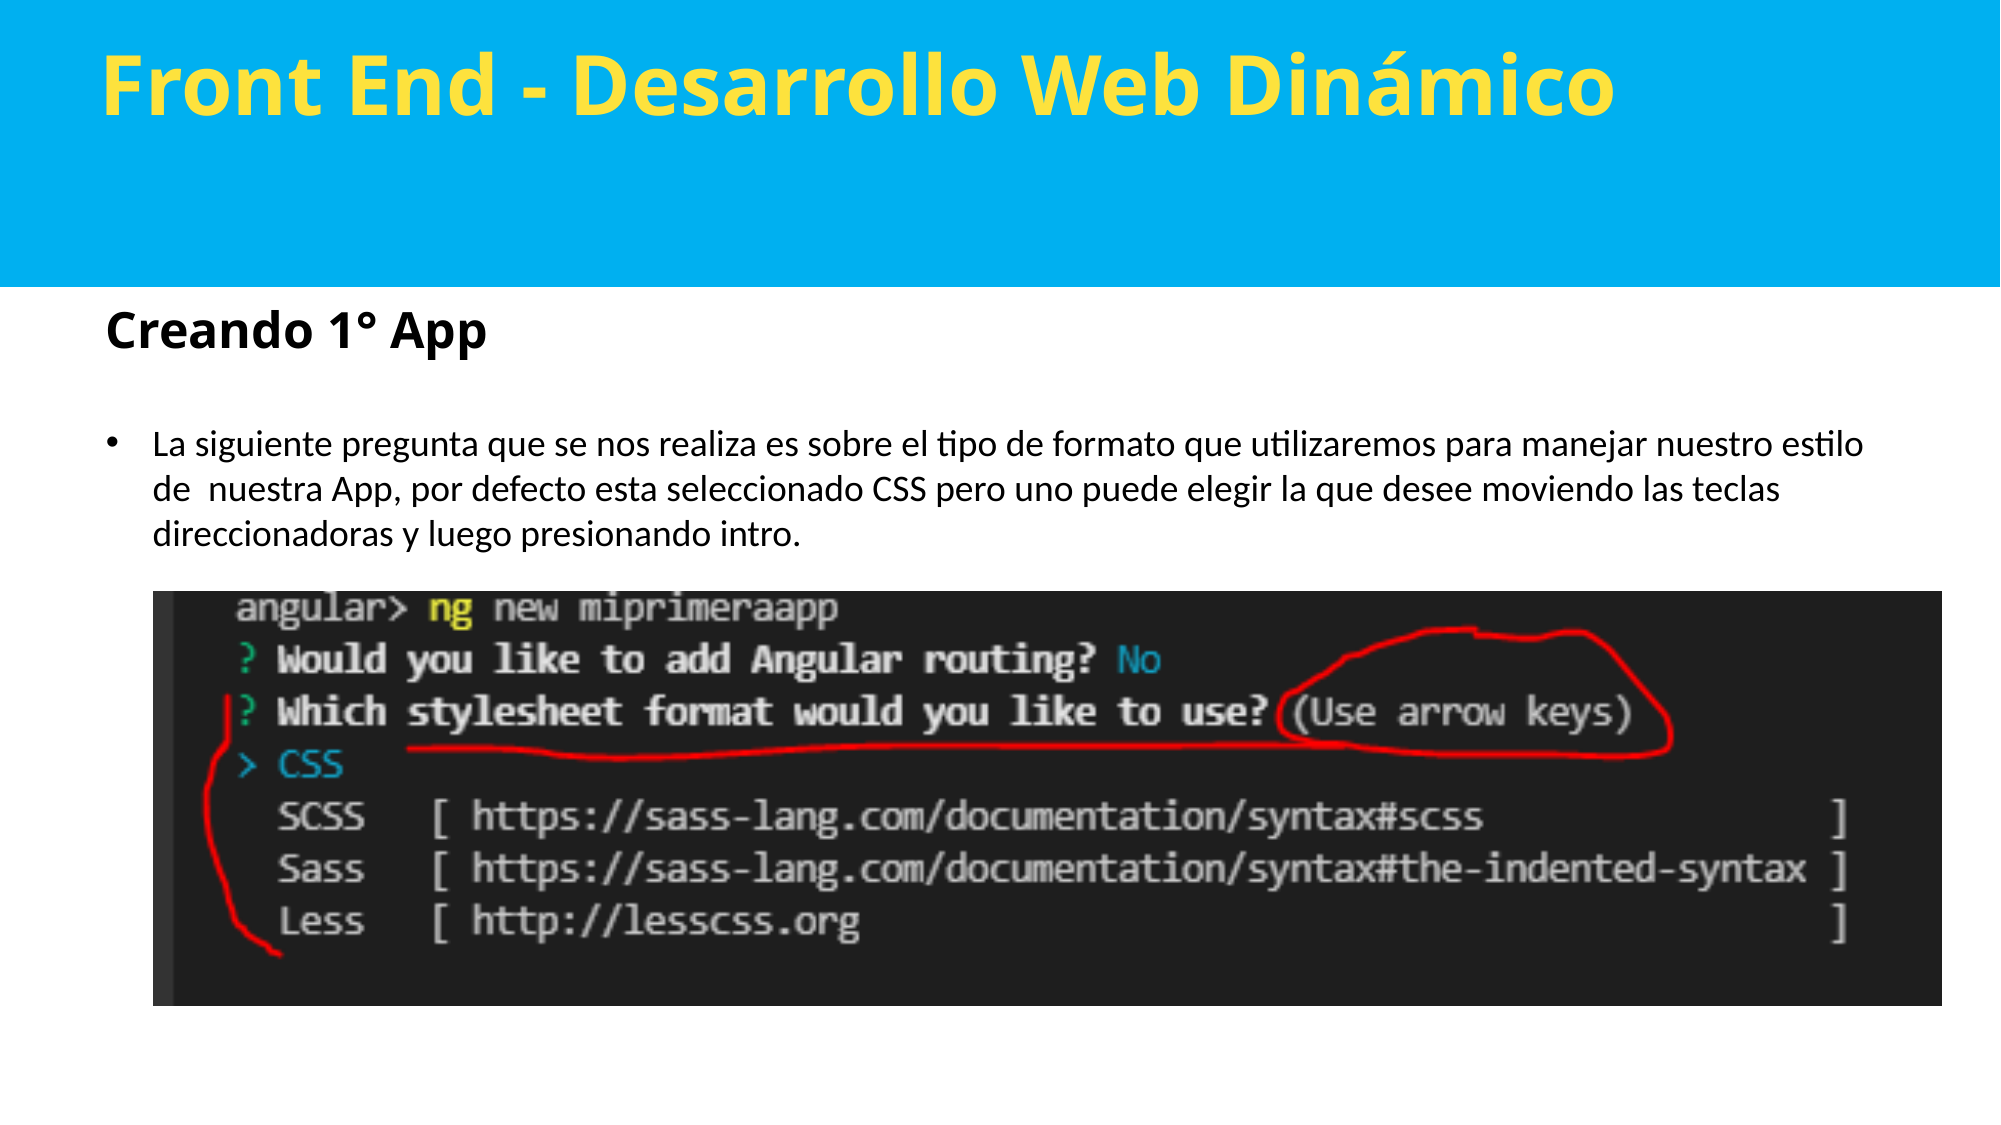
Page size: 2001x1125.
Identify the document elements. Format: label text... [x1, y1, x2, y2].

picture [153, 591, 1942, 1007]
text_box Front End - Desarrollo Web Dinámico [92, 24, 1901, 222]
text_box [0, 0, 2000, 287]
text_box Creando 1° App La siguiente pregunta que se nos realiza es sobre el tipo de formato que utilizaremos para manejar nuestro estilo de nuestra App, por defecto esta seleccionado CSS pero uno puede elegir la que desee moviendo las teclas direccionadoras y luego presionando intro. [85, 301, 1912, 551]
